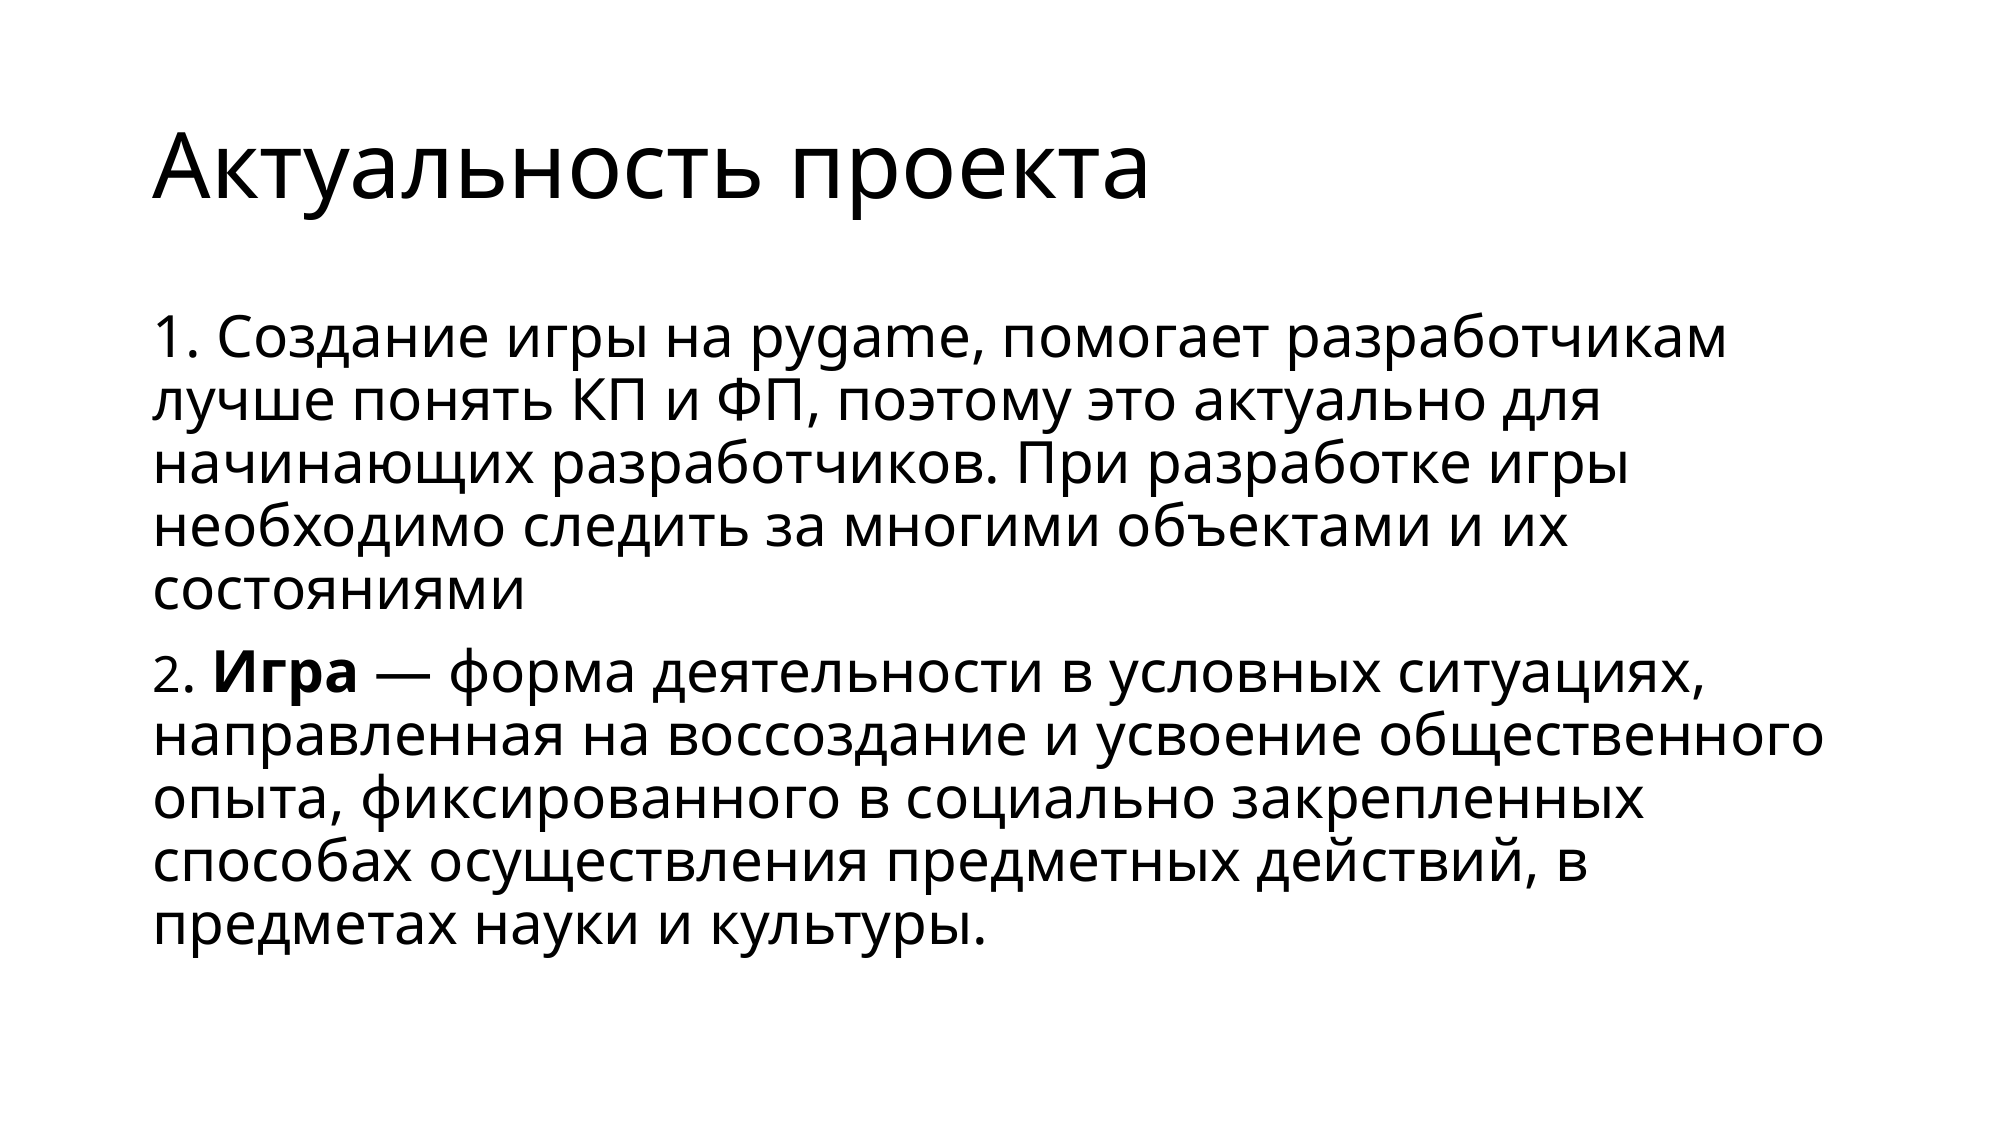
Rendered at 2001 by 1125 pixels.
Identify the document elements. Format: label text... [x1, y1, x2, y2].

title Актуальность проекта [137, 59, 1863, 278]
list 1. Создание игры на pygame, помогает разработчикам лучше понять КП и ФП, поэтому это актуально для начинающих разработчиков. При разработке игры необходимо следить за многими объектами и их состояниями 2. Игра — форма деятельности в условных ситуациях, направленная на воссоздание и усвоение общественного опыта, фиксированного в социально закрепленных способах осуществления предметных действий, в предметах науки и культуры. [137, 299, 1863, 1014]
